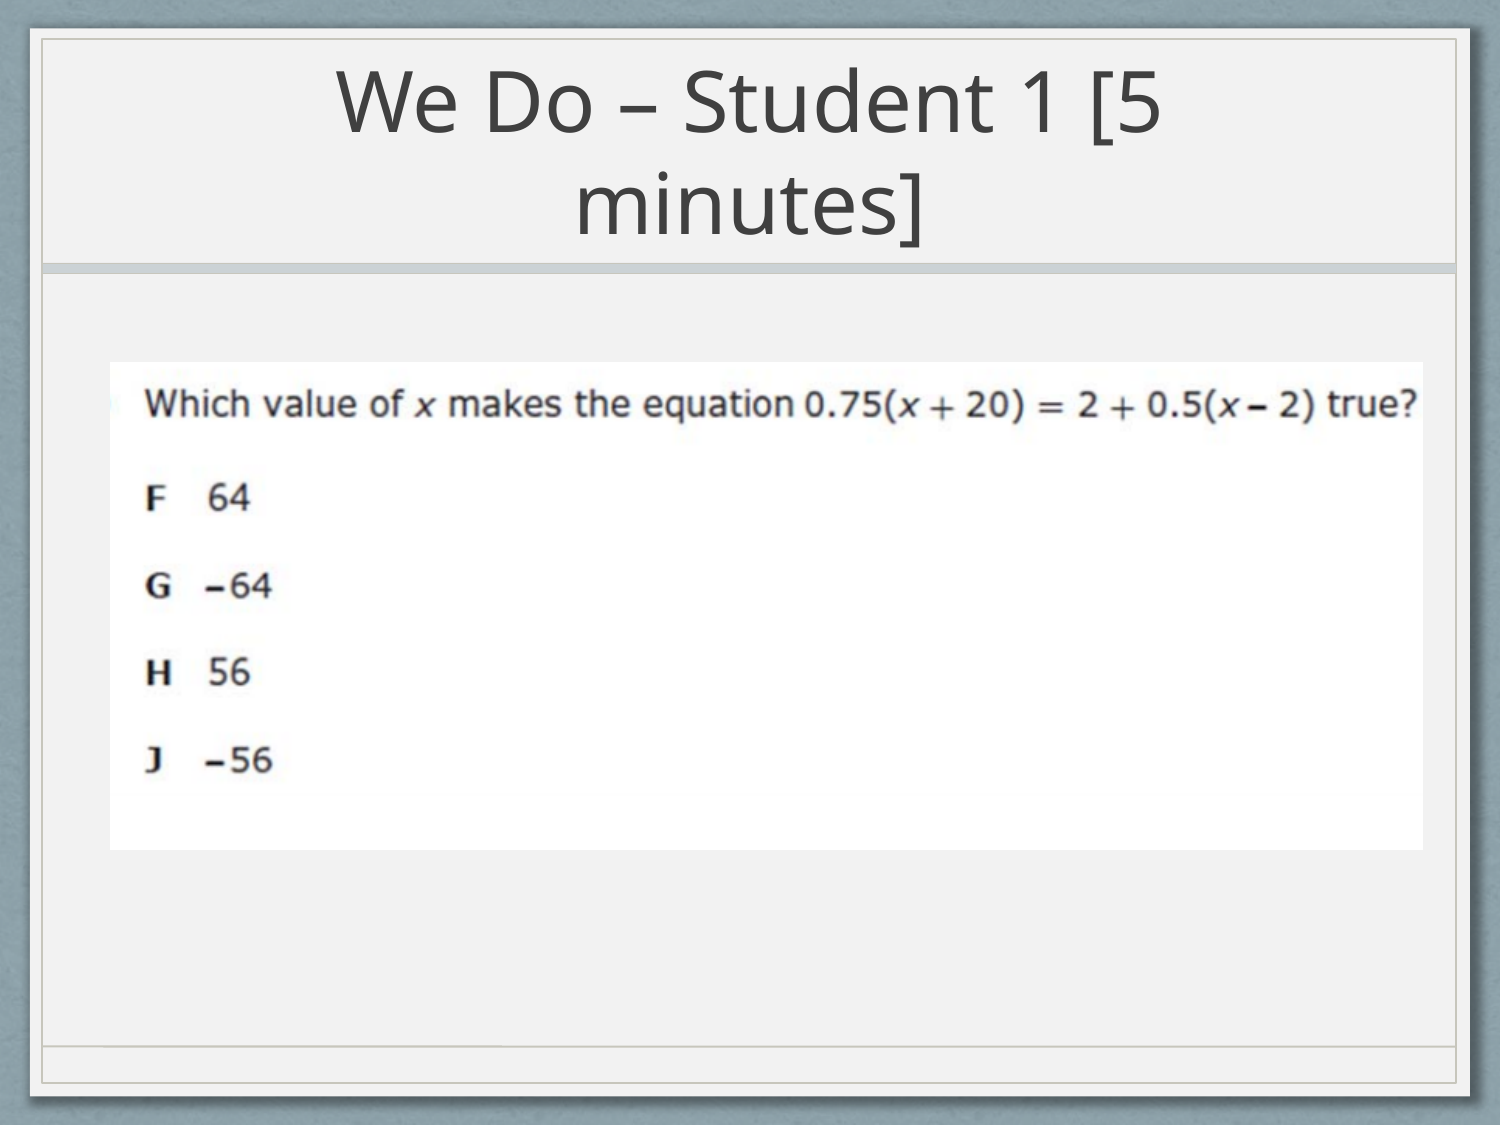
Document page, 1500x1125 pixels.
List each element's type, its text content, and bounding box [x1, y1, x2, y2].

title We Do – Student 1 [5 minutes] [147, 40, 1353, 260]
picture [109, 362, 1423, 851]
